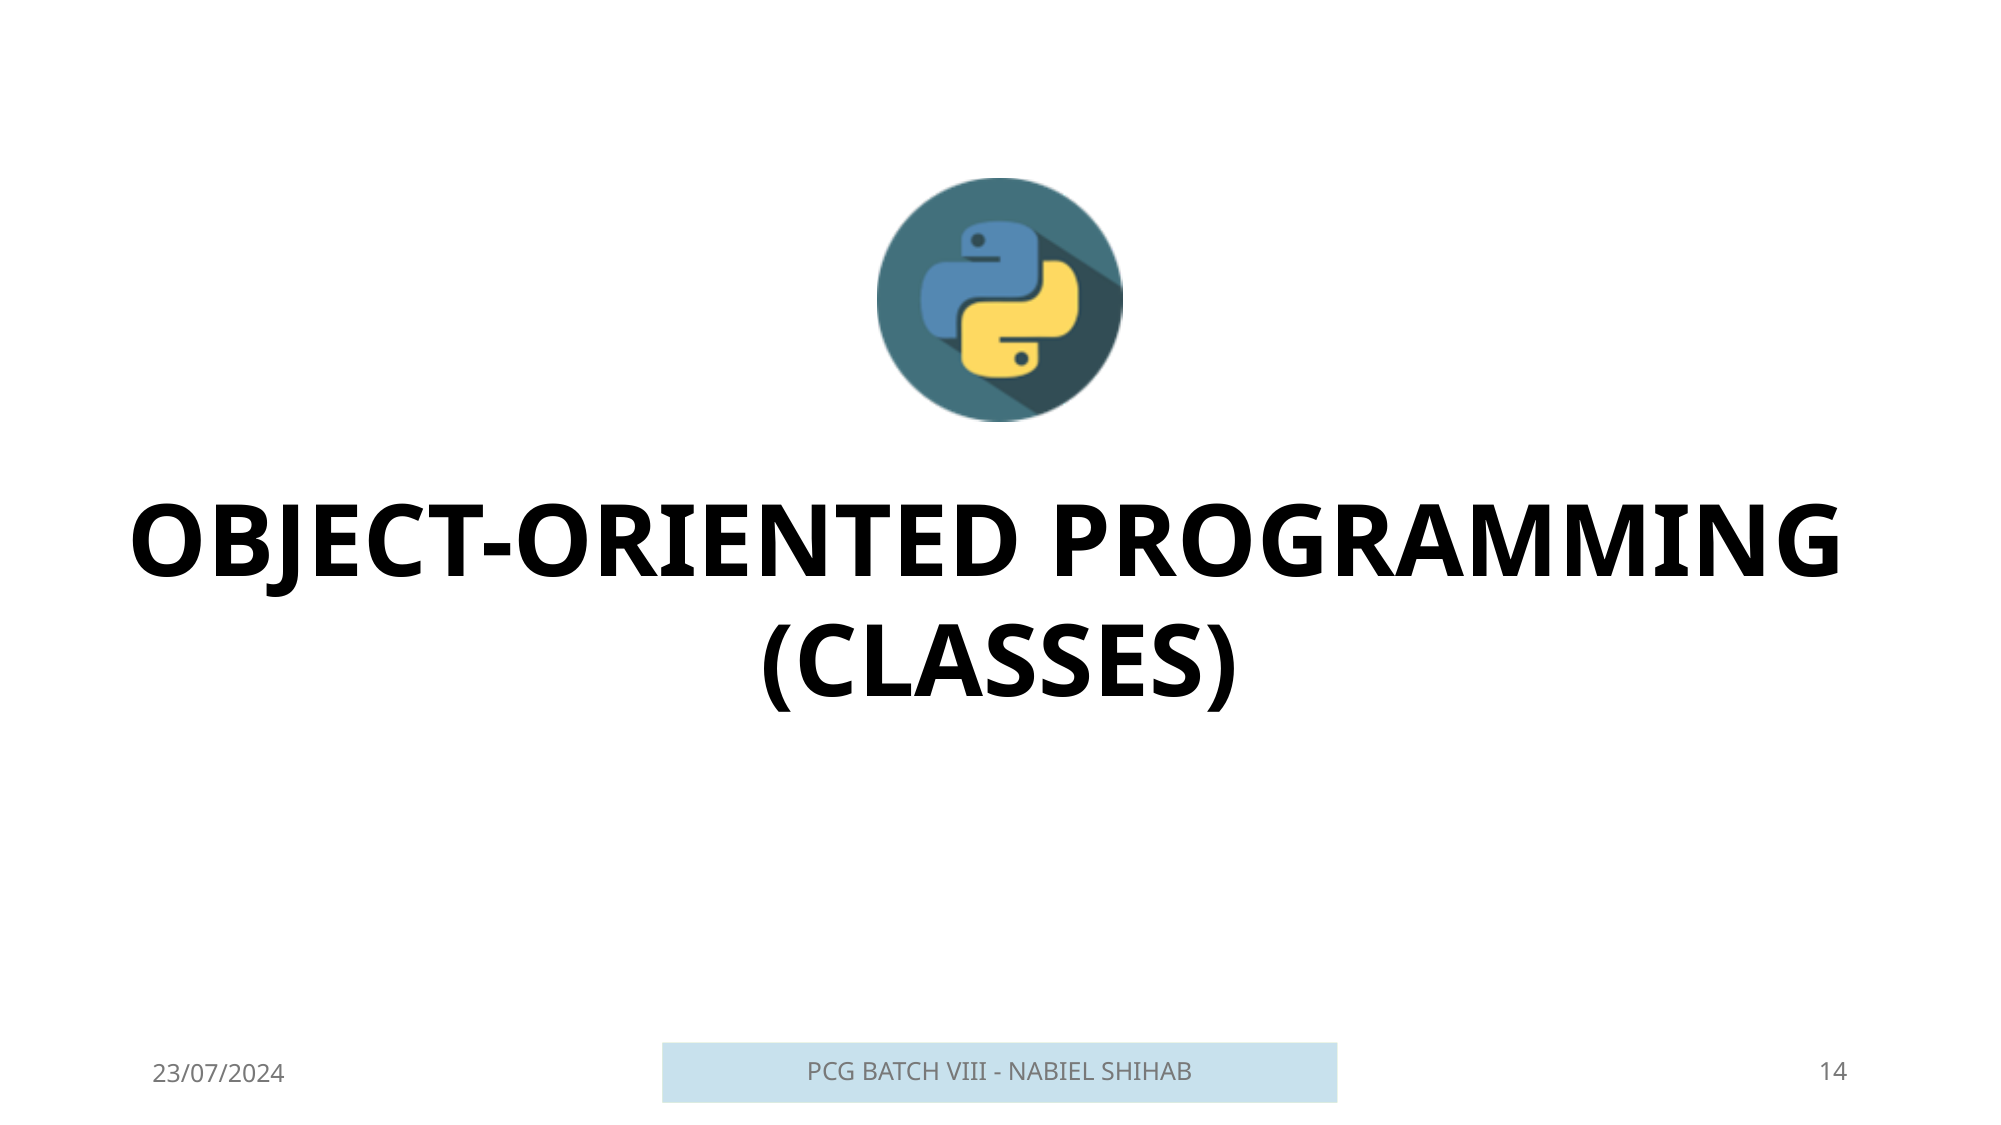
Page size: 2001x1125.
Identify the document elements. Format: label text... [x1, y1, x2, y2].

picture [877, 178, 1123, 422]
slide_number 14 [1412, 1042, 1863, 1103]
text_box OBJECT-ORIENTED PROGRAMMING (CLASSES) [112, 469, 1887, 725]
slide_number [137, 1042, 588, 1103]
footer PCG BATCH VIII - NABIEL SHIHAB [662, 1042, 1338, 1103]
